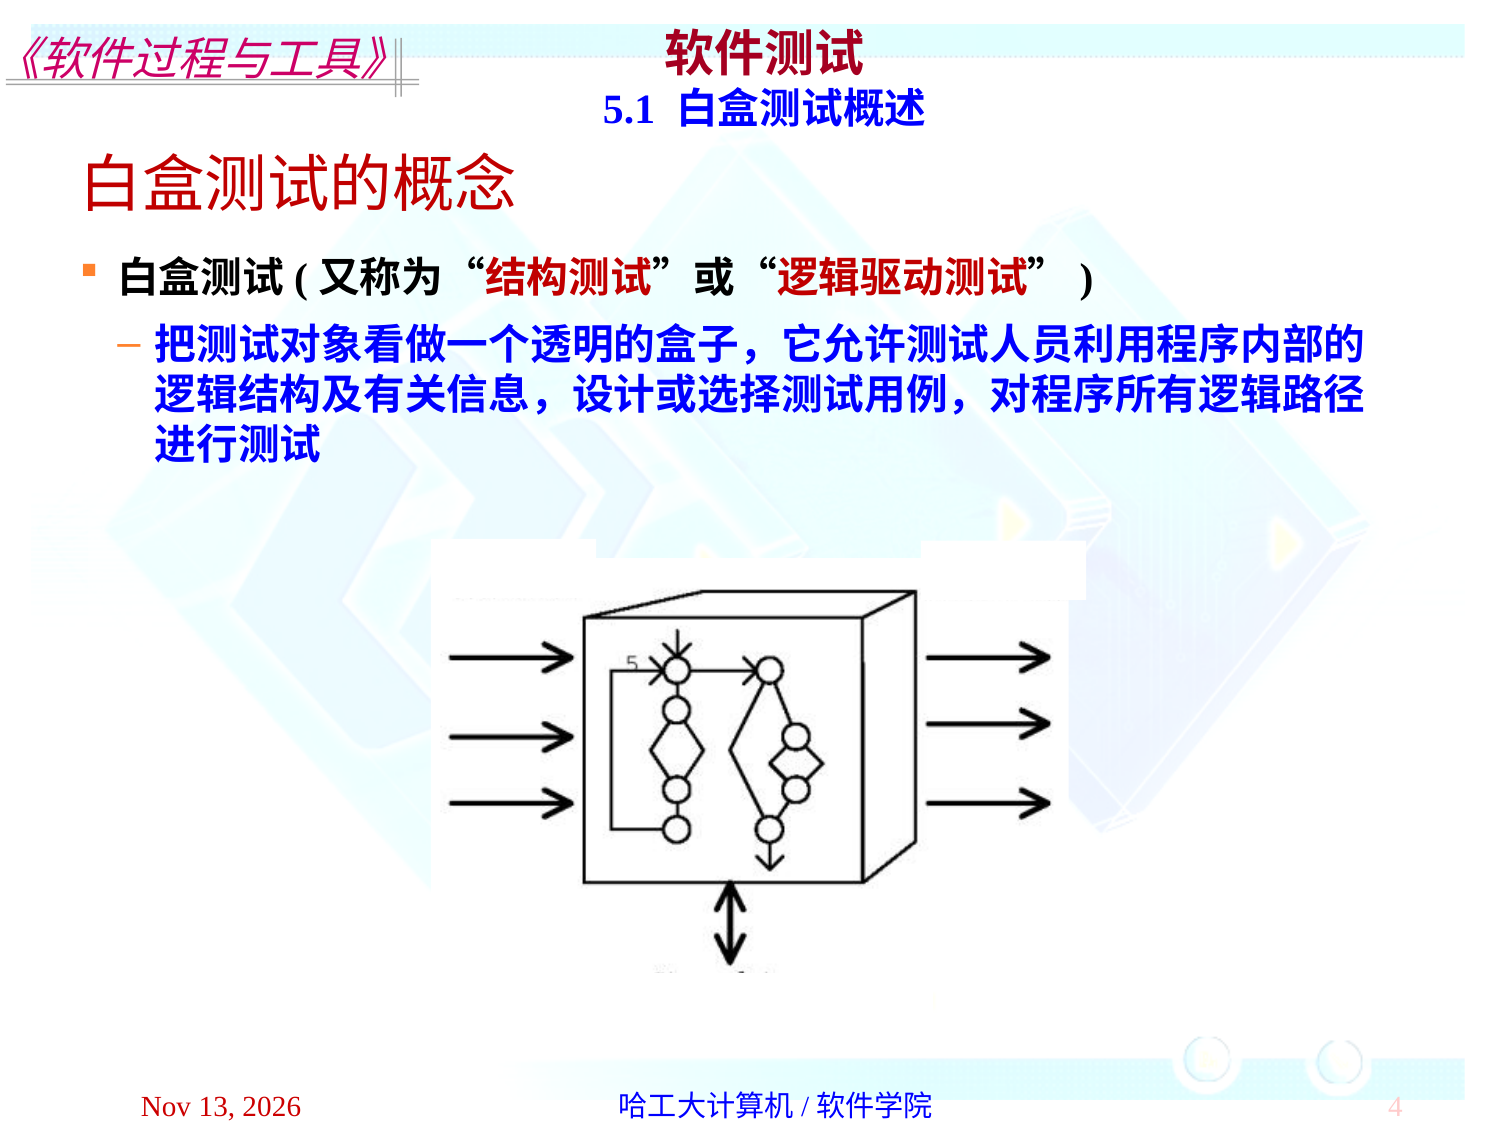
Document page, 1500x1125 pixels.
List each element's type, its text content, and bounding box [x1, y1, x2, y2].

text_box 白盒测试(又称为“结构测试”或“逻辑驱动测试”) 把测试对象看做一个透明的盒子，它允许测试人员利用程序内部的逻辑结构及有关信息，设计或选择测试用例，对程序所有逻辑路径进行测试 [64, 243, 1412, 1083]
text_box 白盒测试的概念 [65, 137, 1459, 244]
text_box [430, 538, 1087, 973]
text_box 软件测试 5.1 白盒测试概述 [389, 15, 1140, 137]
